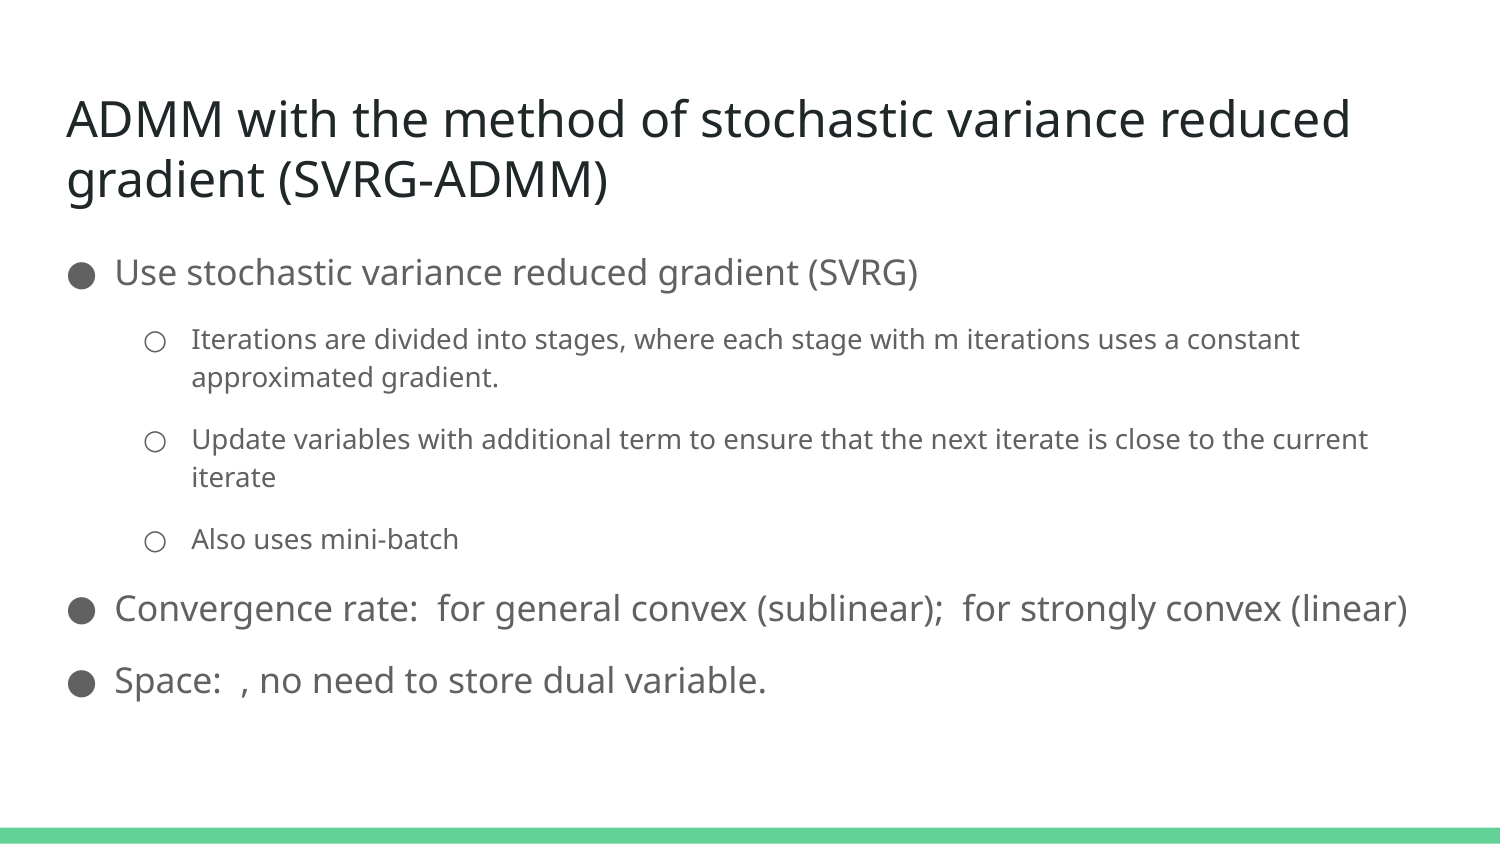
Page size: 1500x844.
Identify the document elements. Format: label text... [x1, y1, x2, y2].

title ADMM with the method of stochastic variance reduced gradient (SVRG-ADMM) [51, 72, 1449, 223]
